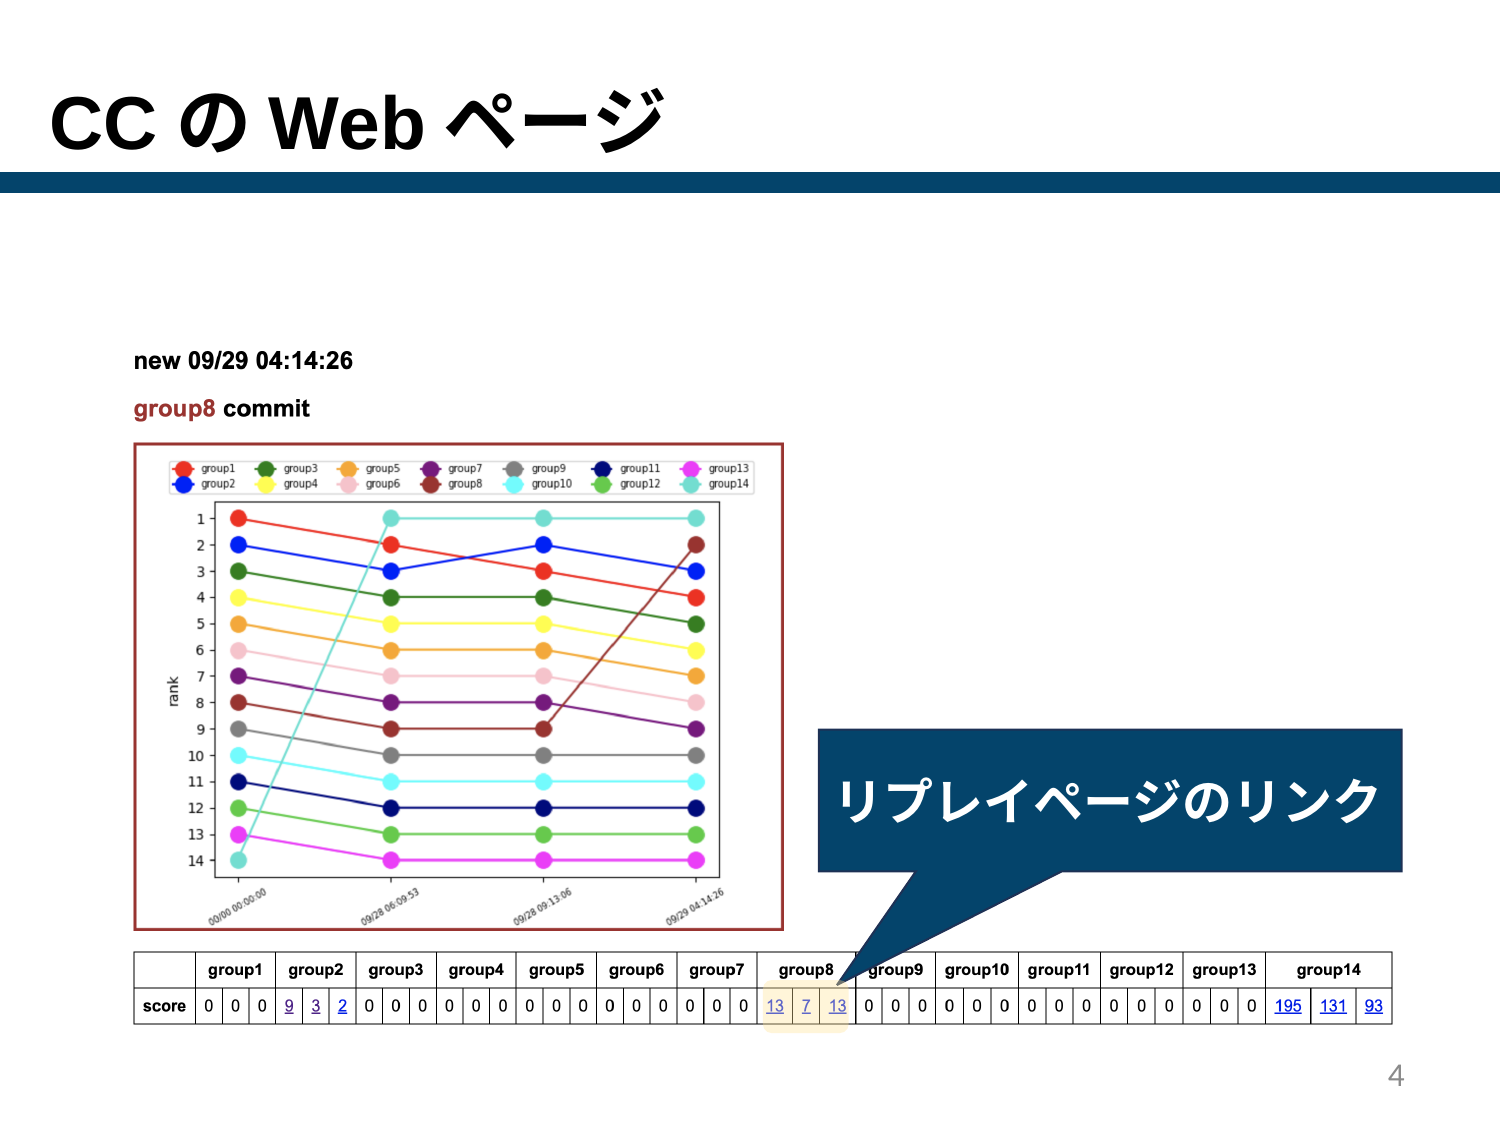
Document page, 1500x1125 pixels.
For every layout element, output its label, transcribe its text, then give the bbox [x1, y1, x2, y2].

picture [126, 338, 1402, 1034]
title CCのWebページ [34, 52, 1458, 199]
slide_number 3 [1082, 1043, 1420, 1103]
